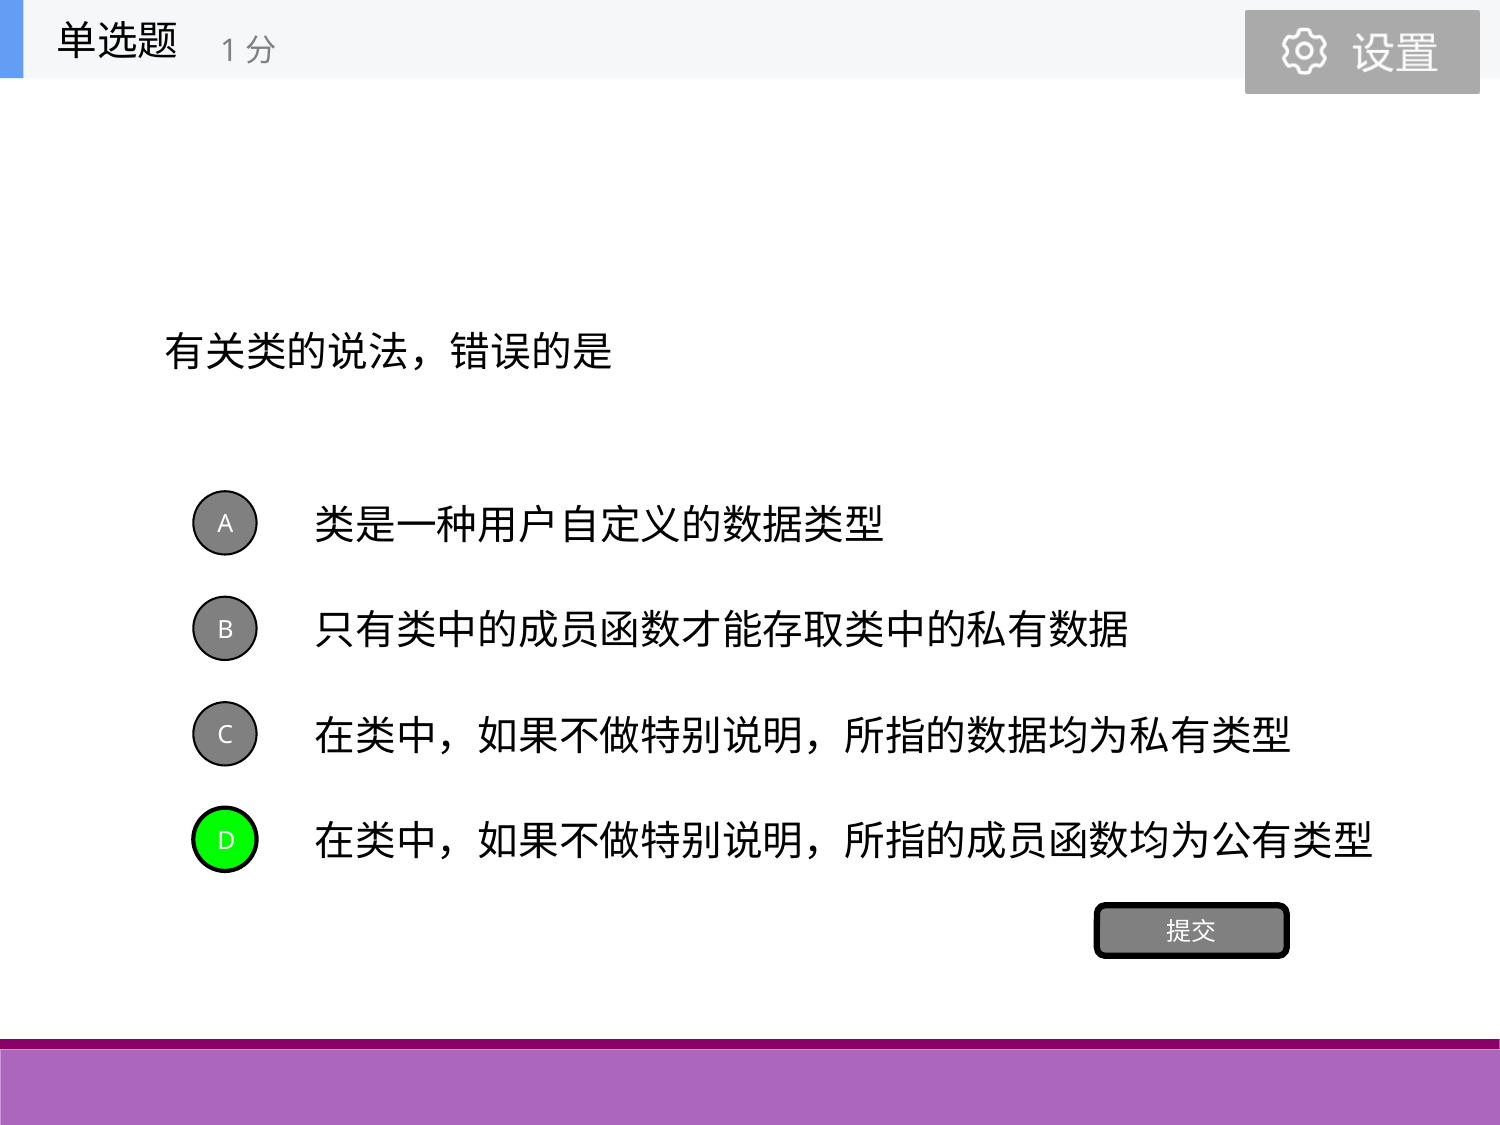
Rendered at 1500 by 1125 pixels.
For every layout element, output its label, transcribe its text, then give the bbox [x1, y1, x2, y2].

picture [1245, 10, 1480, 94]
text_box B [191, 594, 259, 663]
text_box 提交 [1094, 903, 1289, 958]
text_box A [191, 489, 259, 557]
text_box 在类中，如果不做特别说明，所指的成员函数均为公有类型 [300, 799, 1402, 879]
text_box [0, 0, 1500, 81]
text_box 在类中，如果不做特别说明，所指的数据均为私有类型 [299, 694, 1350, 774]
text_box D [191, 805, 259, 874]
text_box 有关类的说法，错误的是 [149, 218, 1350, 483]
text_box C [191, 700, 259, 768]
text_box 类是一种用户自定义的数据类型 [299, 483, 1350, 563]
text_box 只有类中的成员函数才能存取类中的私有数据 [299, 588, 1350, 668]
